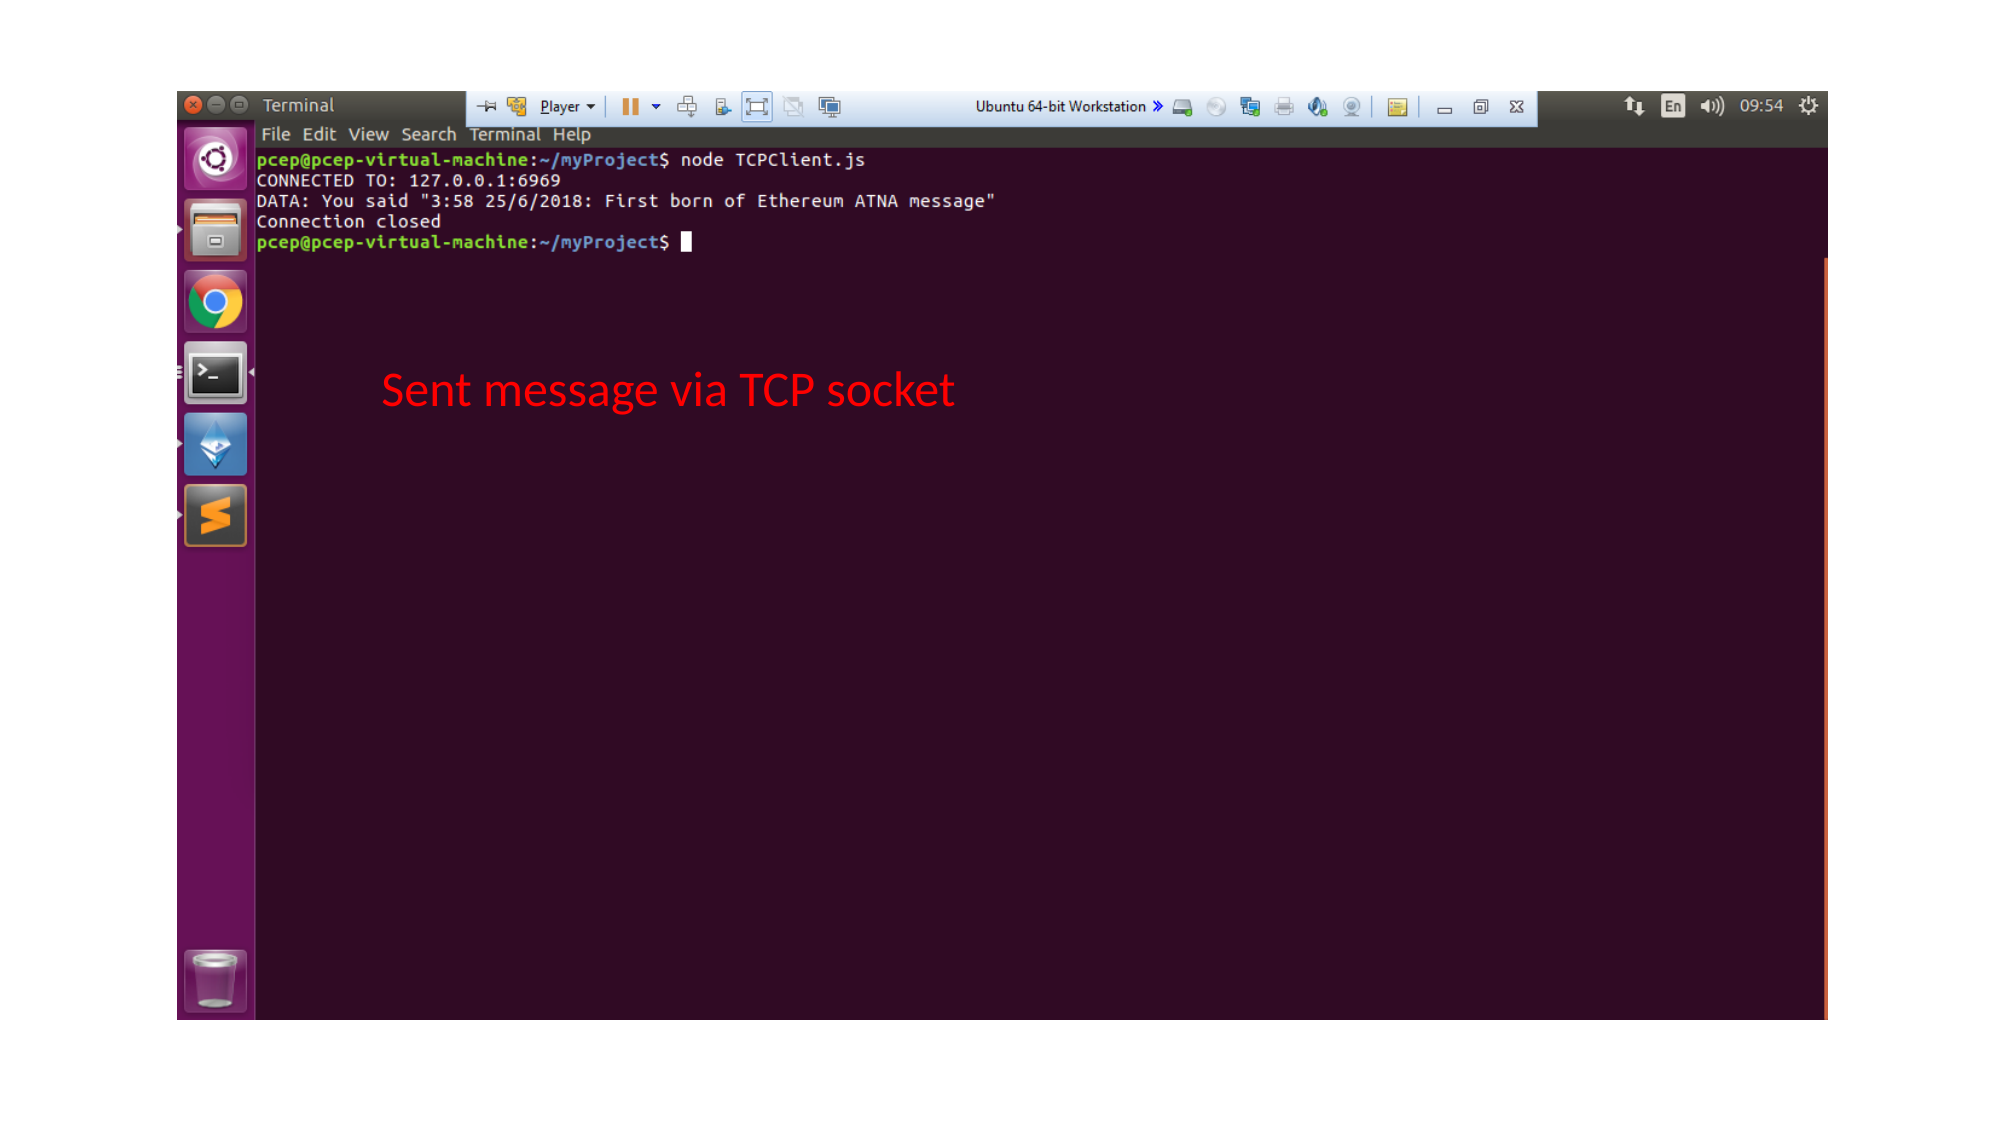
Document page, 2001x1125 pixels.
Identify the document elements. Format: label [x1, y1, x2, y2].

picture [177, 91, 1828, 1020]
